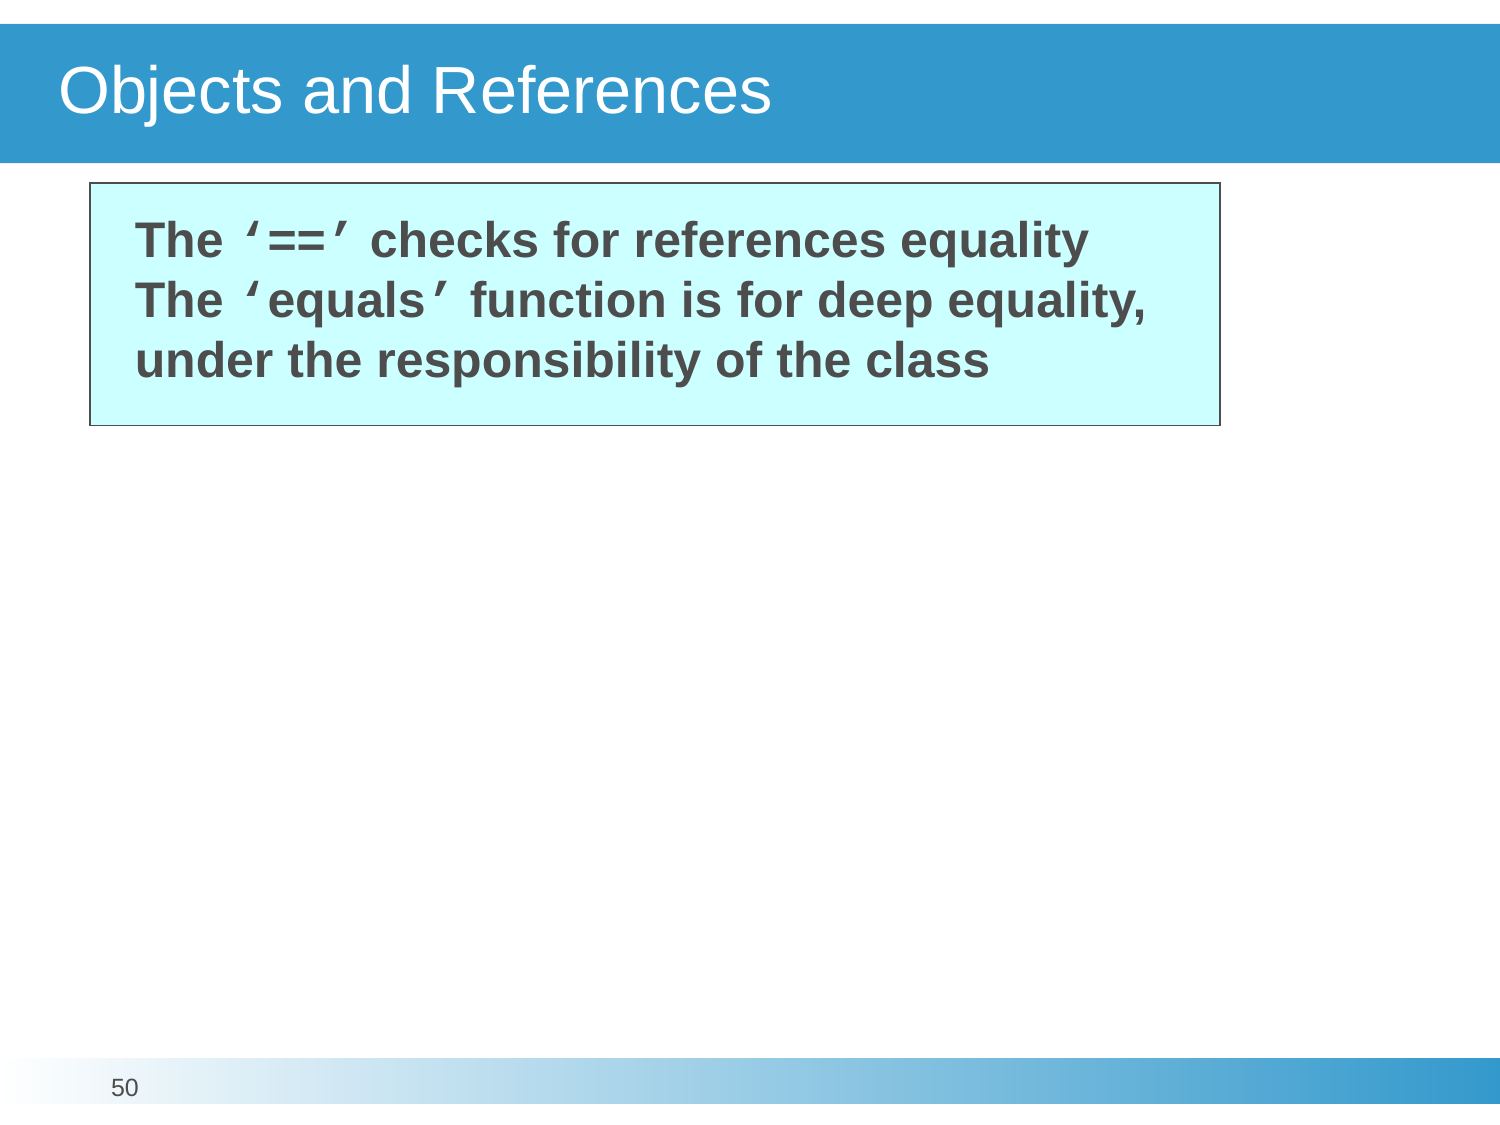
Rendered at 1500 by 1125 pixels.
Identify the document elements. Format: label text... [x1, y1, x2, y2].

text_box The ‘==’ checks for references equality The ‘equals’ function is for deep equality, under the responsibility of the class [90, 182, 1221, 426]
slide_number 50 [45, 1074, 205, 1122]
title Objects and References [0, 23, 1500, 164]
